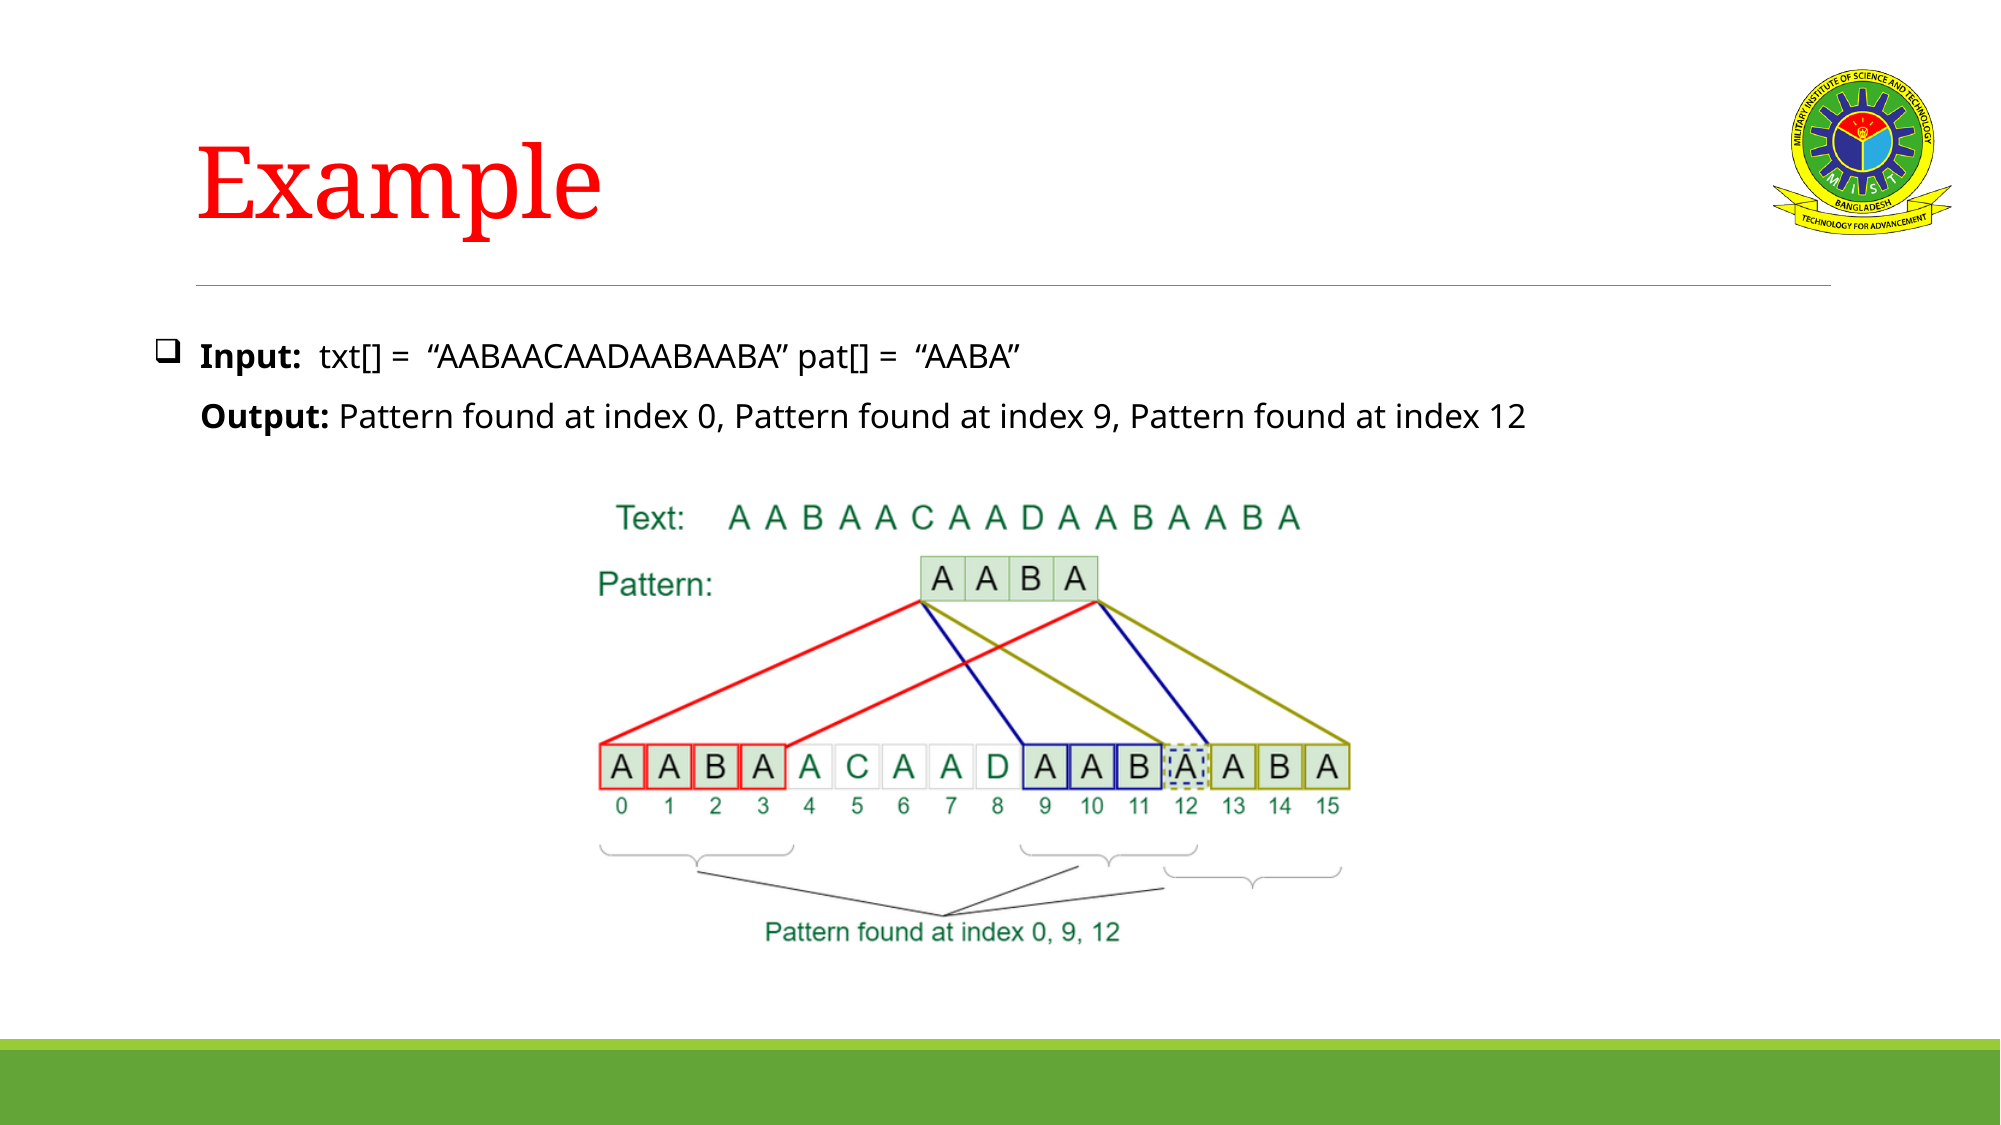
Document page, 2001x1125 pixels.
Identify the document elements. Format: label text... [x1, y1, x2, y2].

picture [571, 482, 1366, 962]
title Example [180, 8, 1830, 247]
text_box Input: txt[] = “AABAACAADAABAABA” pat[] = “AABA” Output: Pattern found at index 0, Pattern found at index 9, Pattern found at index 12 [138, 307, 1544, 443]
picture [1830, 66, 1953, 238]
